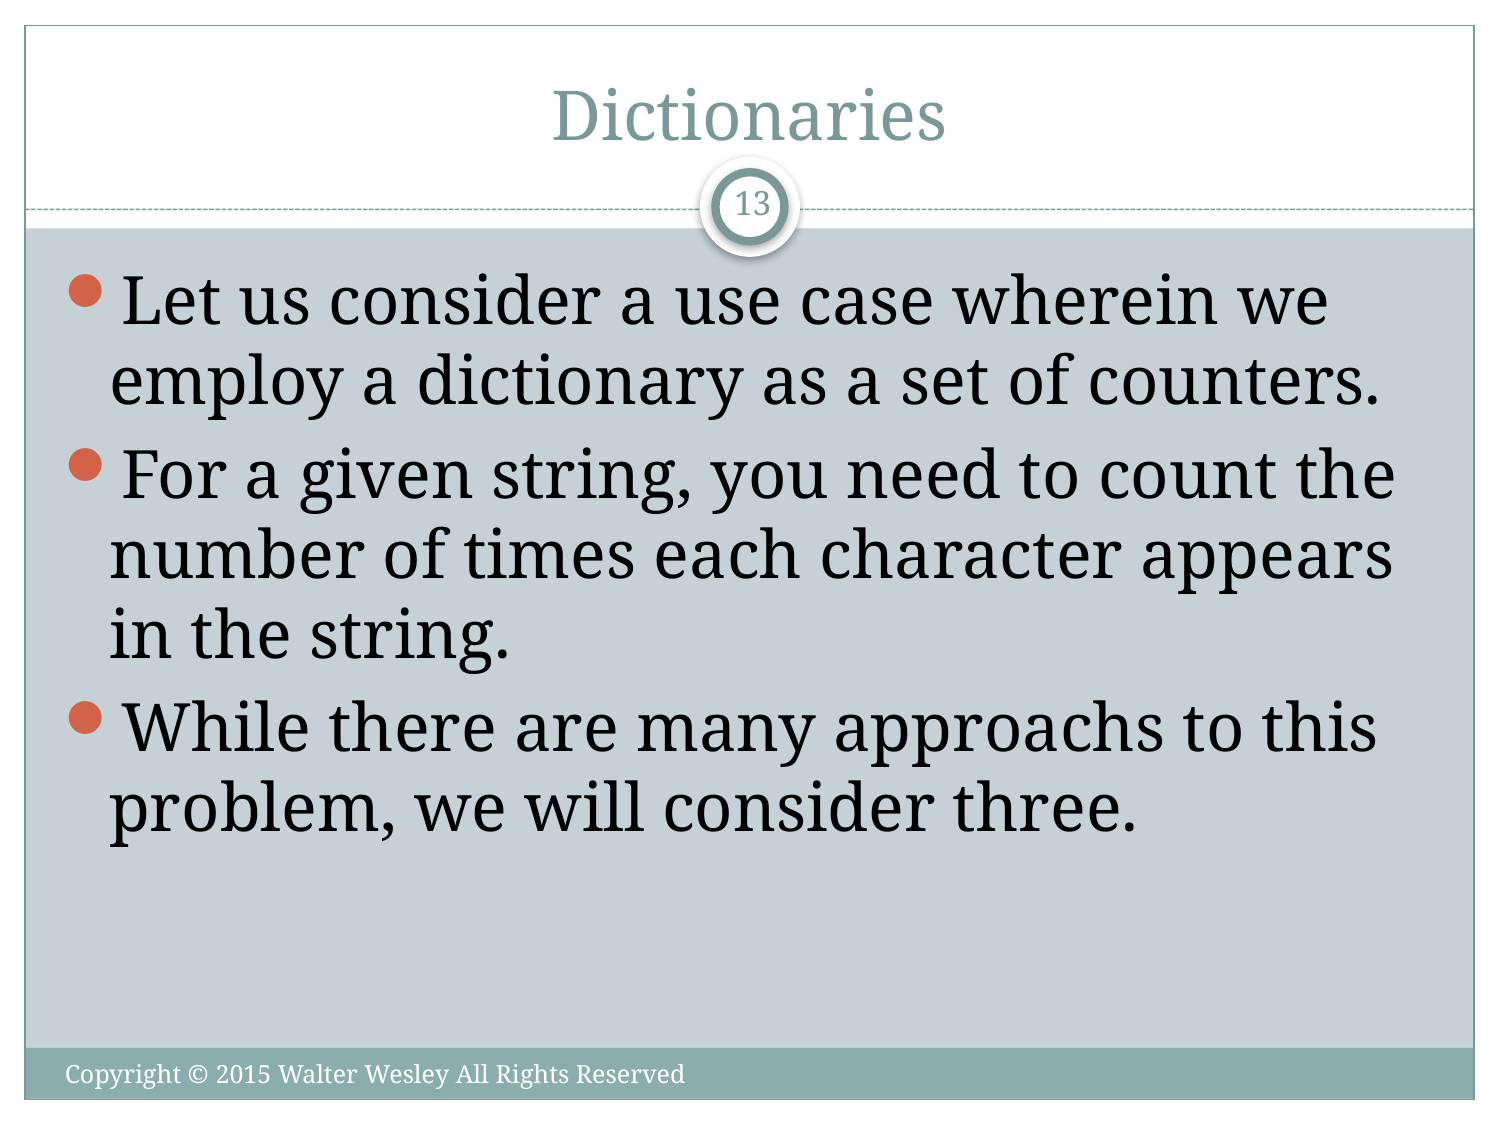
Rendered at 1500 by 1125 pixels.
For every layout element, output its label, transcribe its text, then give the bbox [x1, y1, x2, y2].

list Let us consider a use case wherein we employ a dictionary as a set of counters. For a given string, you need to count the number of times each character appears in the string. While there are many approachs to this problem, we will consider three. [49, 250, 1445, 1001]
title Dictionaries [49, 37, 1450, 162]
footer Copyright © 2015 Walter Wesley All Rights Reserved [50, 1051, 763, 1112]
slide_number 13 [715, 168, 791, 241]
